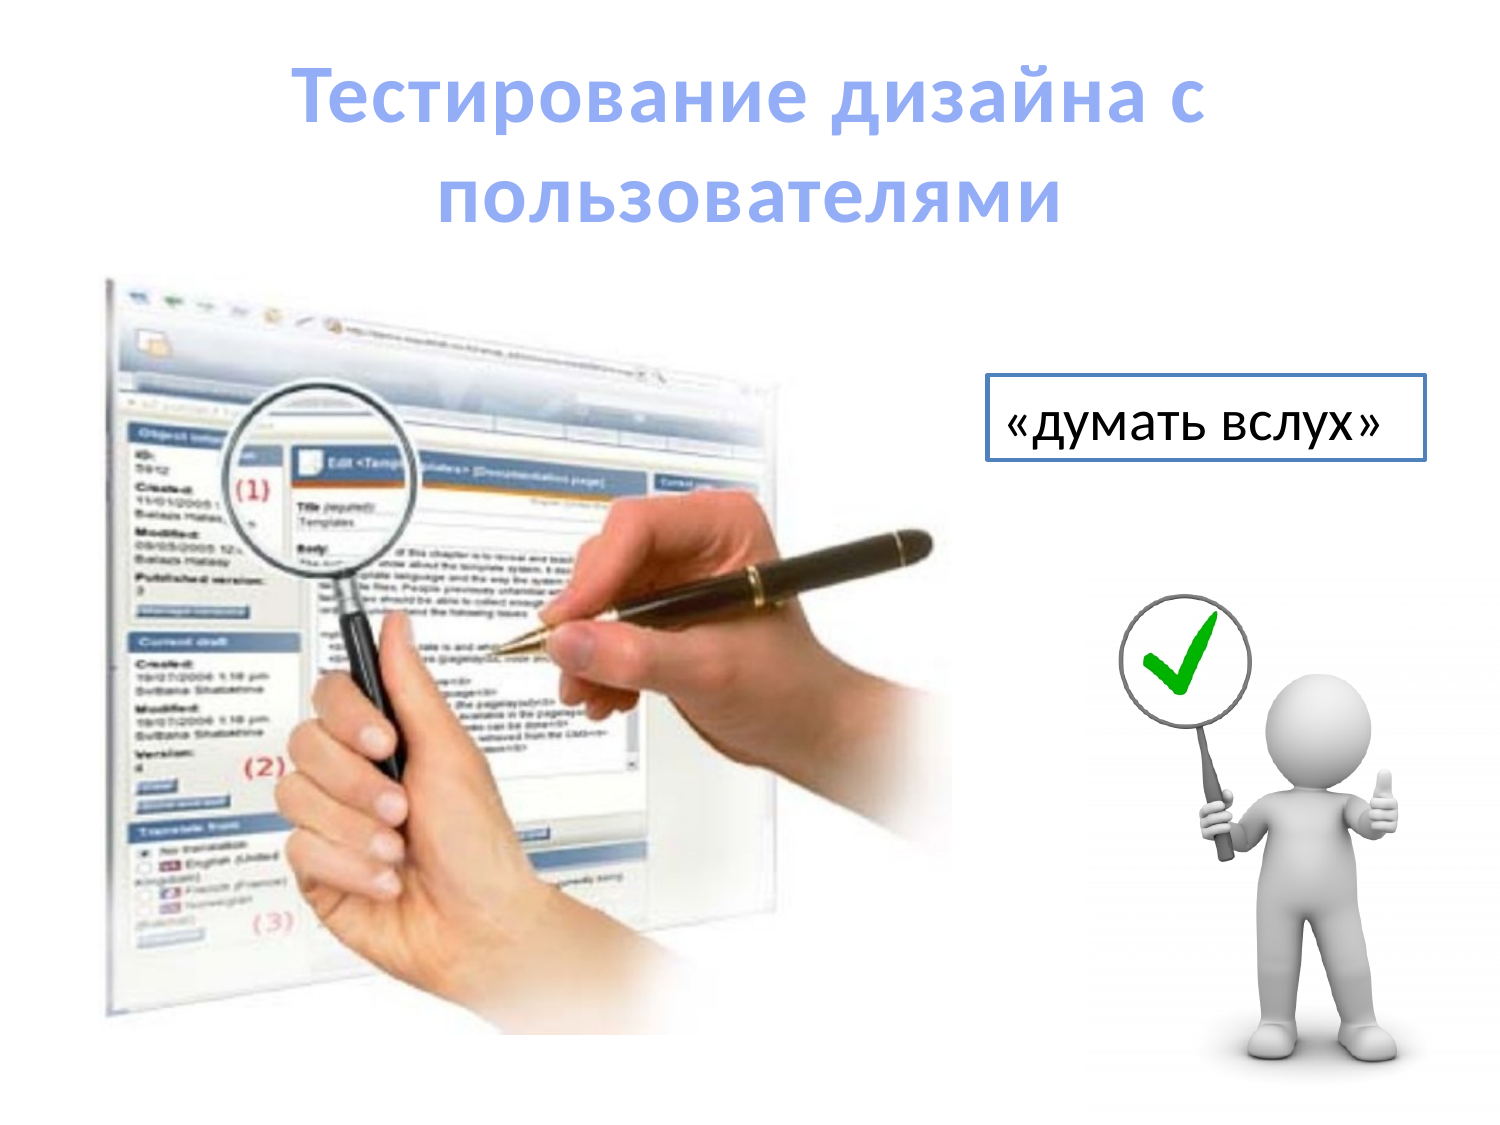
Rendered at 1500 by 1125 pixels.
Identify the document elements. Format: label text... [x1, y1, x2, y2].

text_box «думать вслух» [985, 373, 1427, 462]
picture [99, 274, 952, 1035]
picture [1084, 571, 1500, 1125]
title Тестирование дизайна с пользователями [75, 45, 1425, 233]
